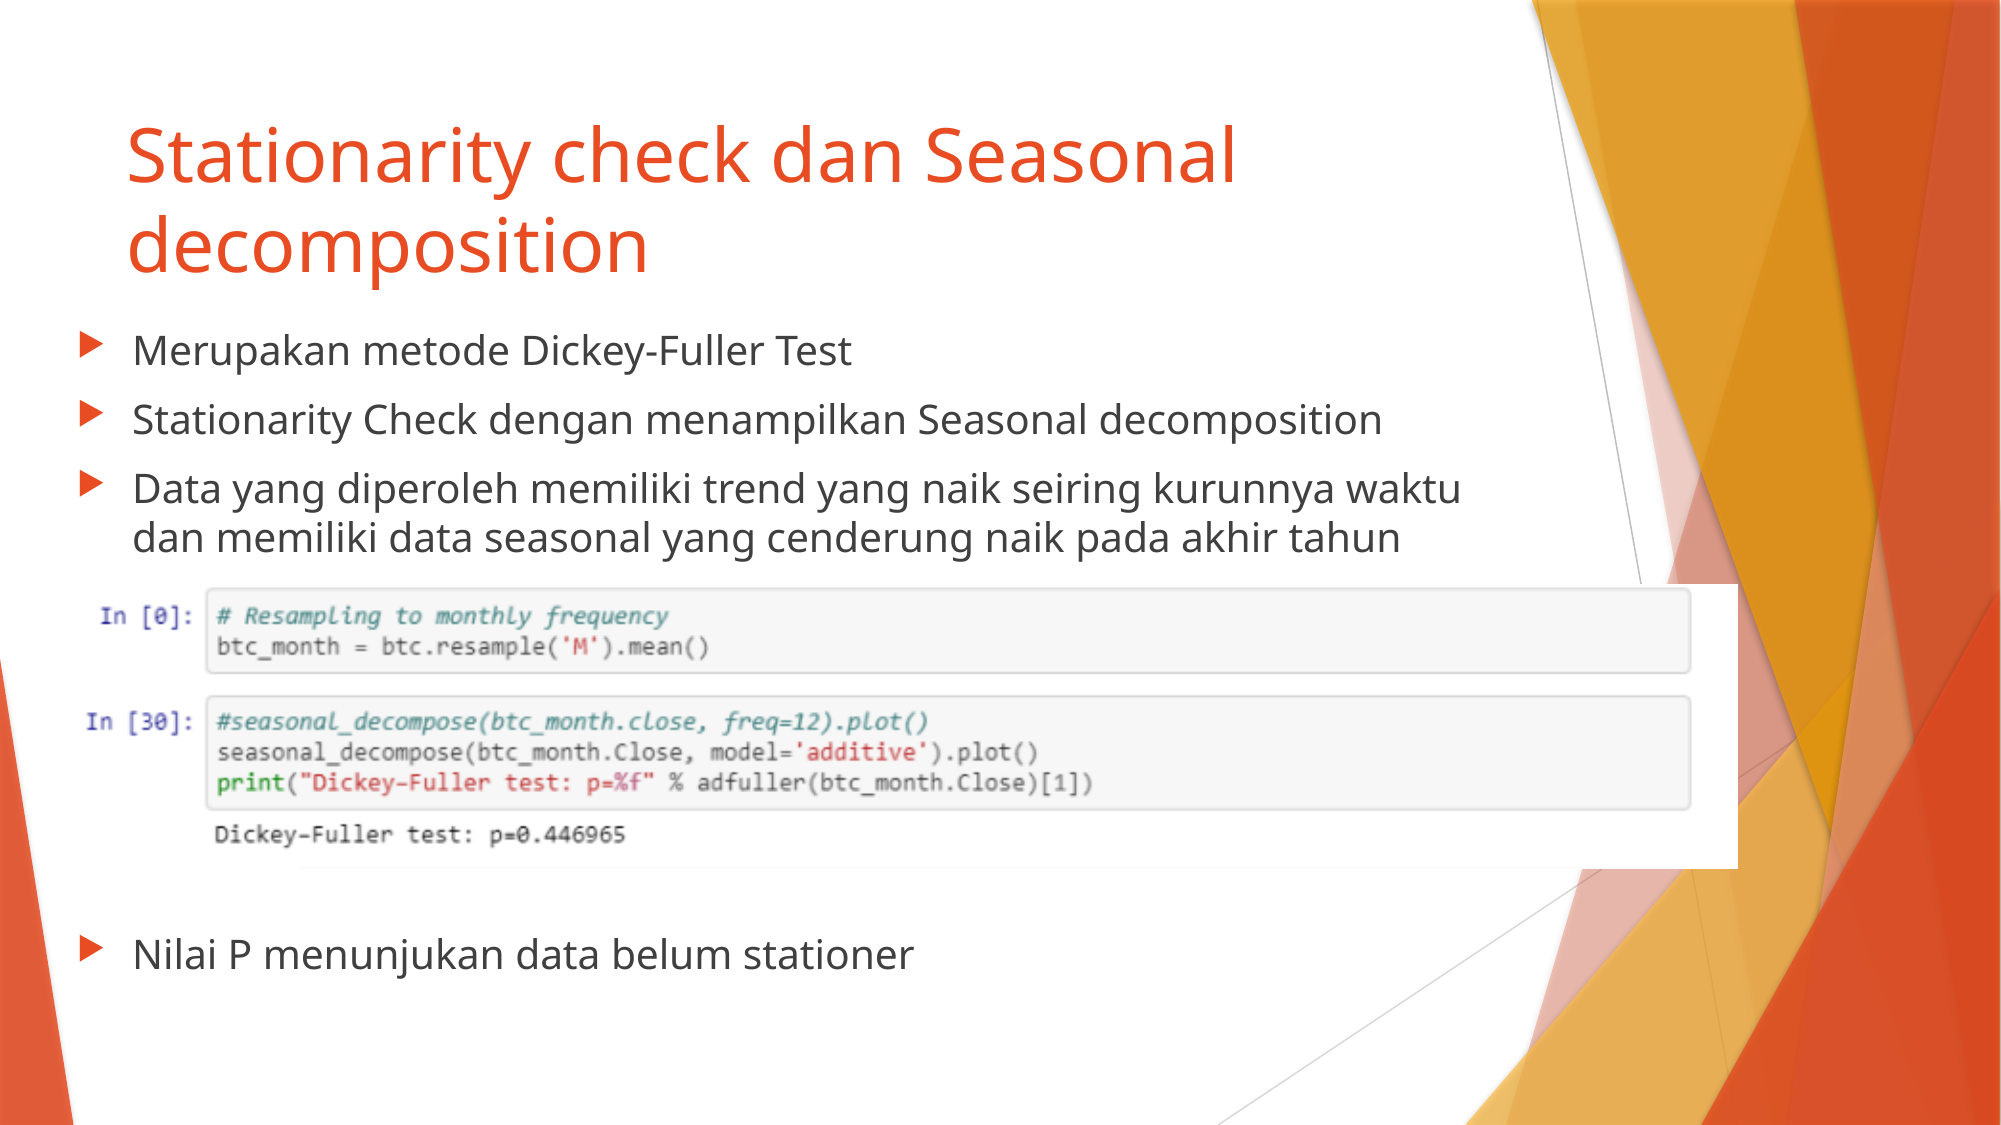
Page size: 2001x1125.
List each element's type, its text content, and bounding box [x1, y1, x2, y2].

list Merupakan metode Dickey-Fuller Test Stationarity Check dengan menampilkan Seasonal decomposition Data yang diperoleh memiliki trend yang naik seiring kurunnya waktu dan memiliki data seasonal yang cenderung naik pada akhir tahun Nilai P menunjukan data belum stationer [61, 881, 1521, 991]
title Stationarity check dan Seasonal decomposition [111, 99, 1522, 317]
picture [61, 583, 1739, 870]
list Merupakan metode Dickey-Fuller Test Stationarity Check dengan menampilkan Seasonal decomposition Data yang diperoleh memiliki trend yang naik seiring kurunnya waktu dan memiliki data seasonal yang cenderung naik pada akhir tahun Nilai P menunjukan data belum stationer [61, 316, 1521, 583]
